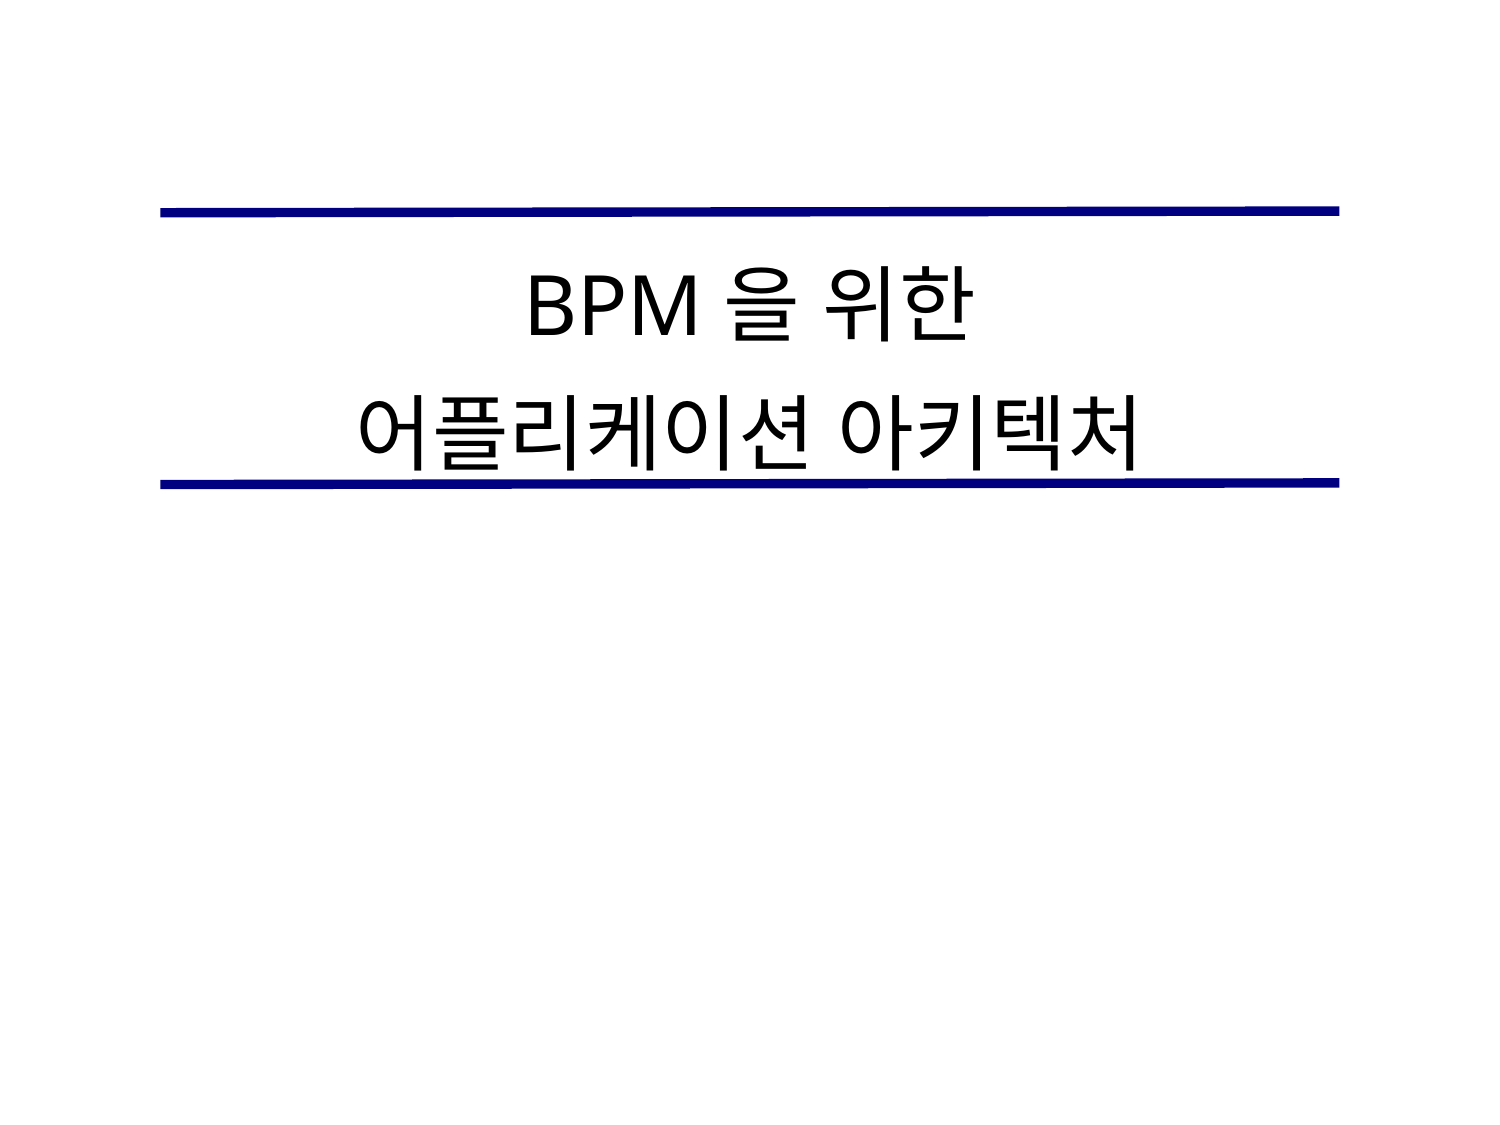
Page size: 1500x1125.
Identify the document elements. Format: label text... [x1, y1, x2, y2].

text_box BPM을 위한 어플리케이션 아키텍처 [0, 214, 1500, 489]
